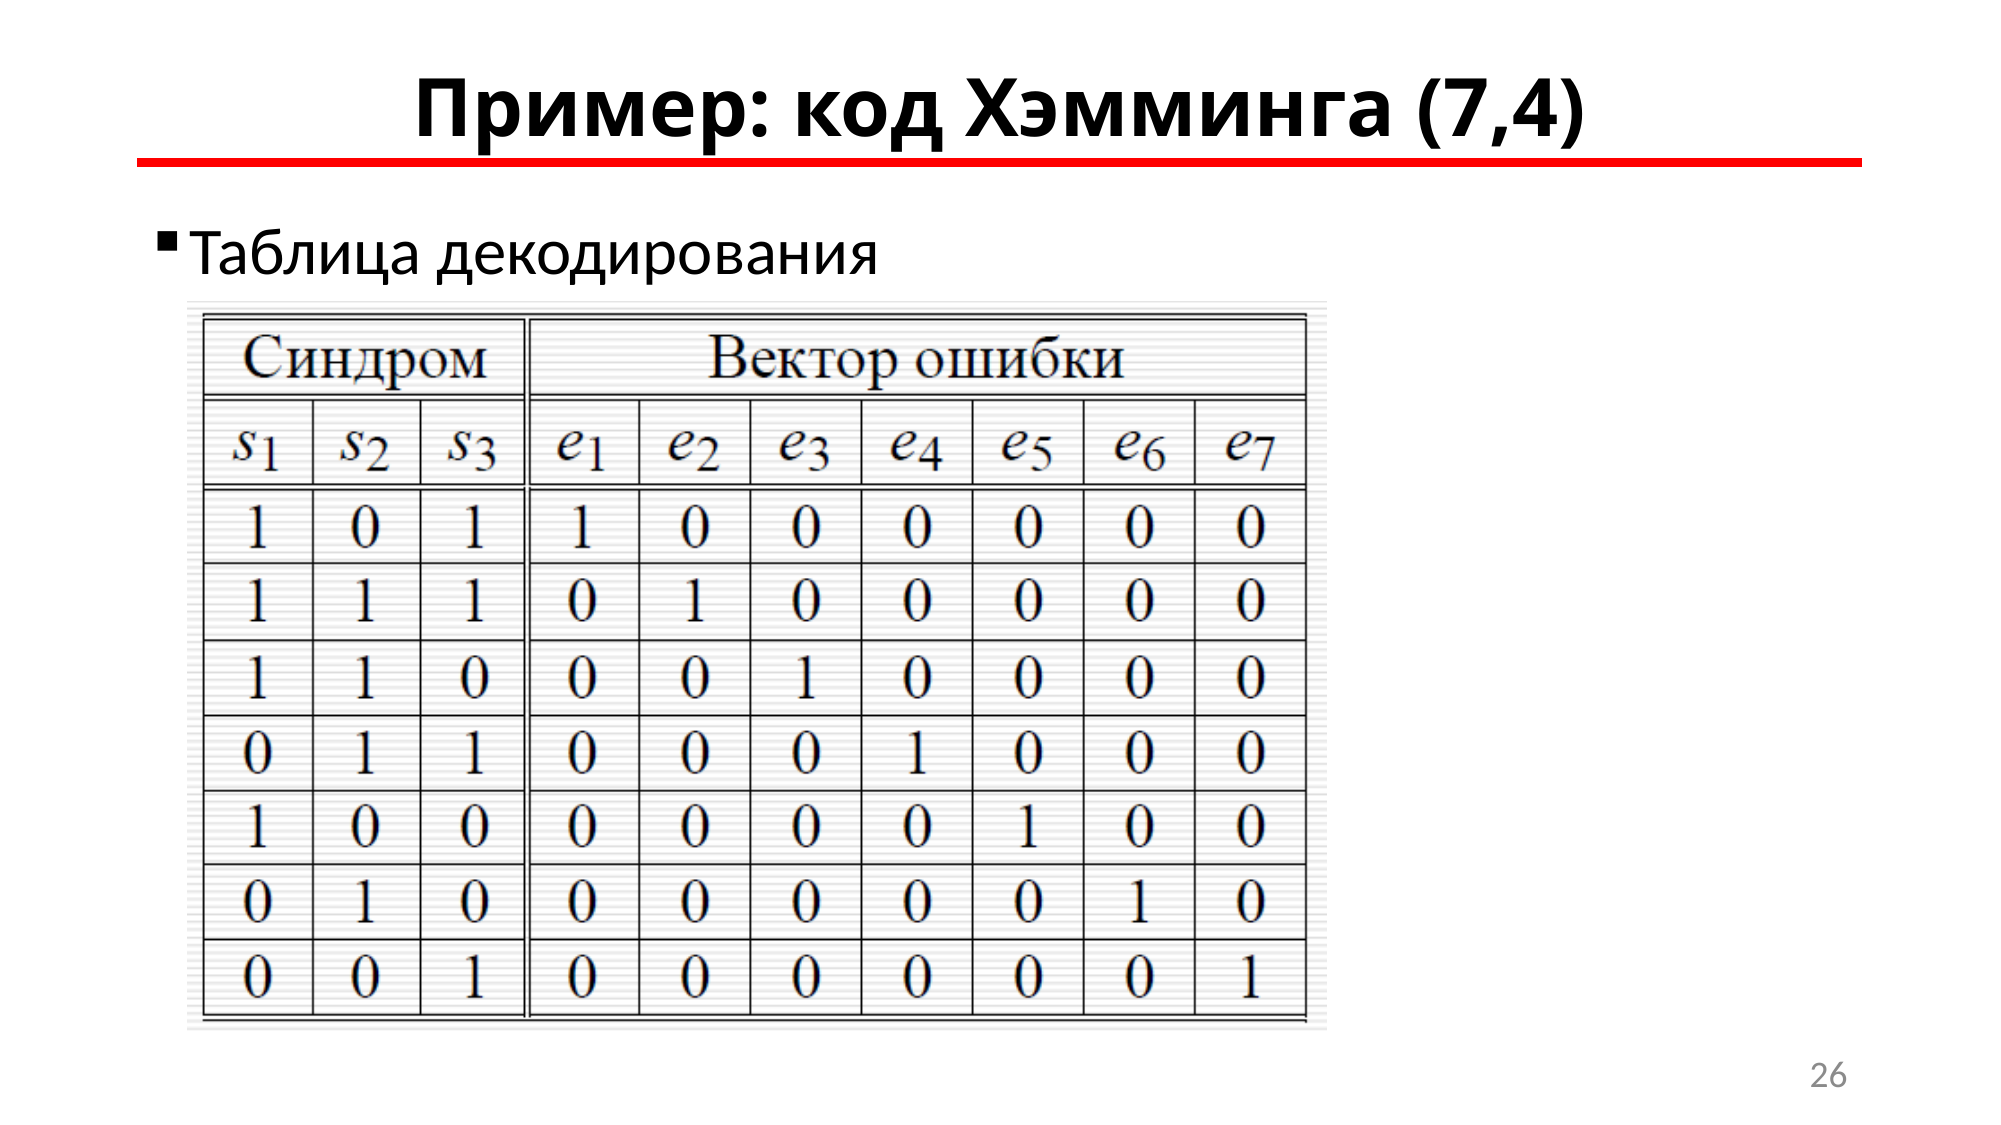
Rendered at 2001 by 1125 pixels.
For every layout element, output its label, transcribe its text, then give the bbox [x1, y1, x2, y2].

picture [187, 301, 1327, 1035]
slide_number 26 [1412, 1042, 1863, 1103]
text_box Таблица декодирования [137, 209, 1863, 320]
text_box Пример: код Хэмминга (7,4) [137, 59, 1863, 162]
